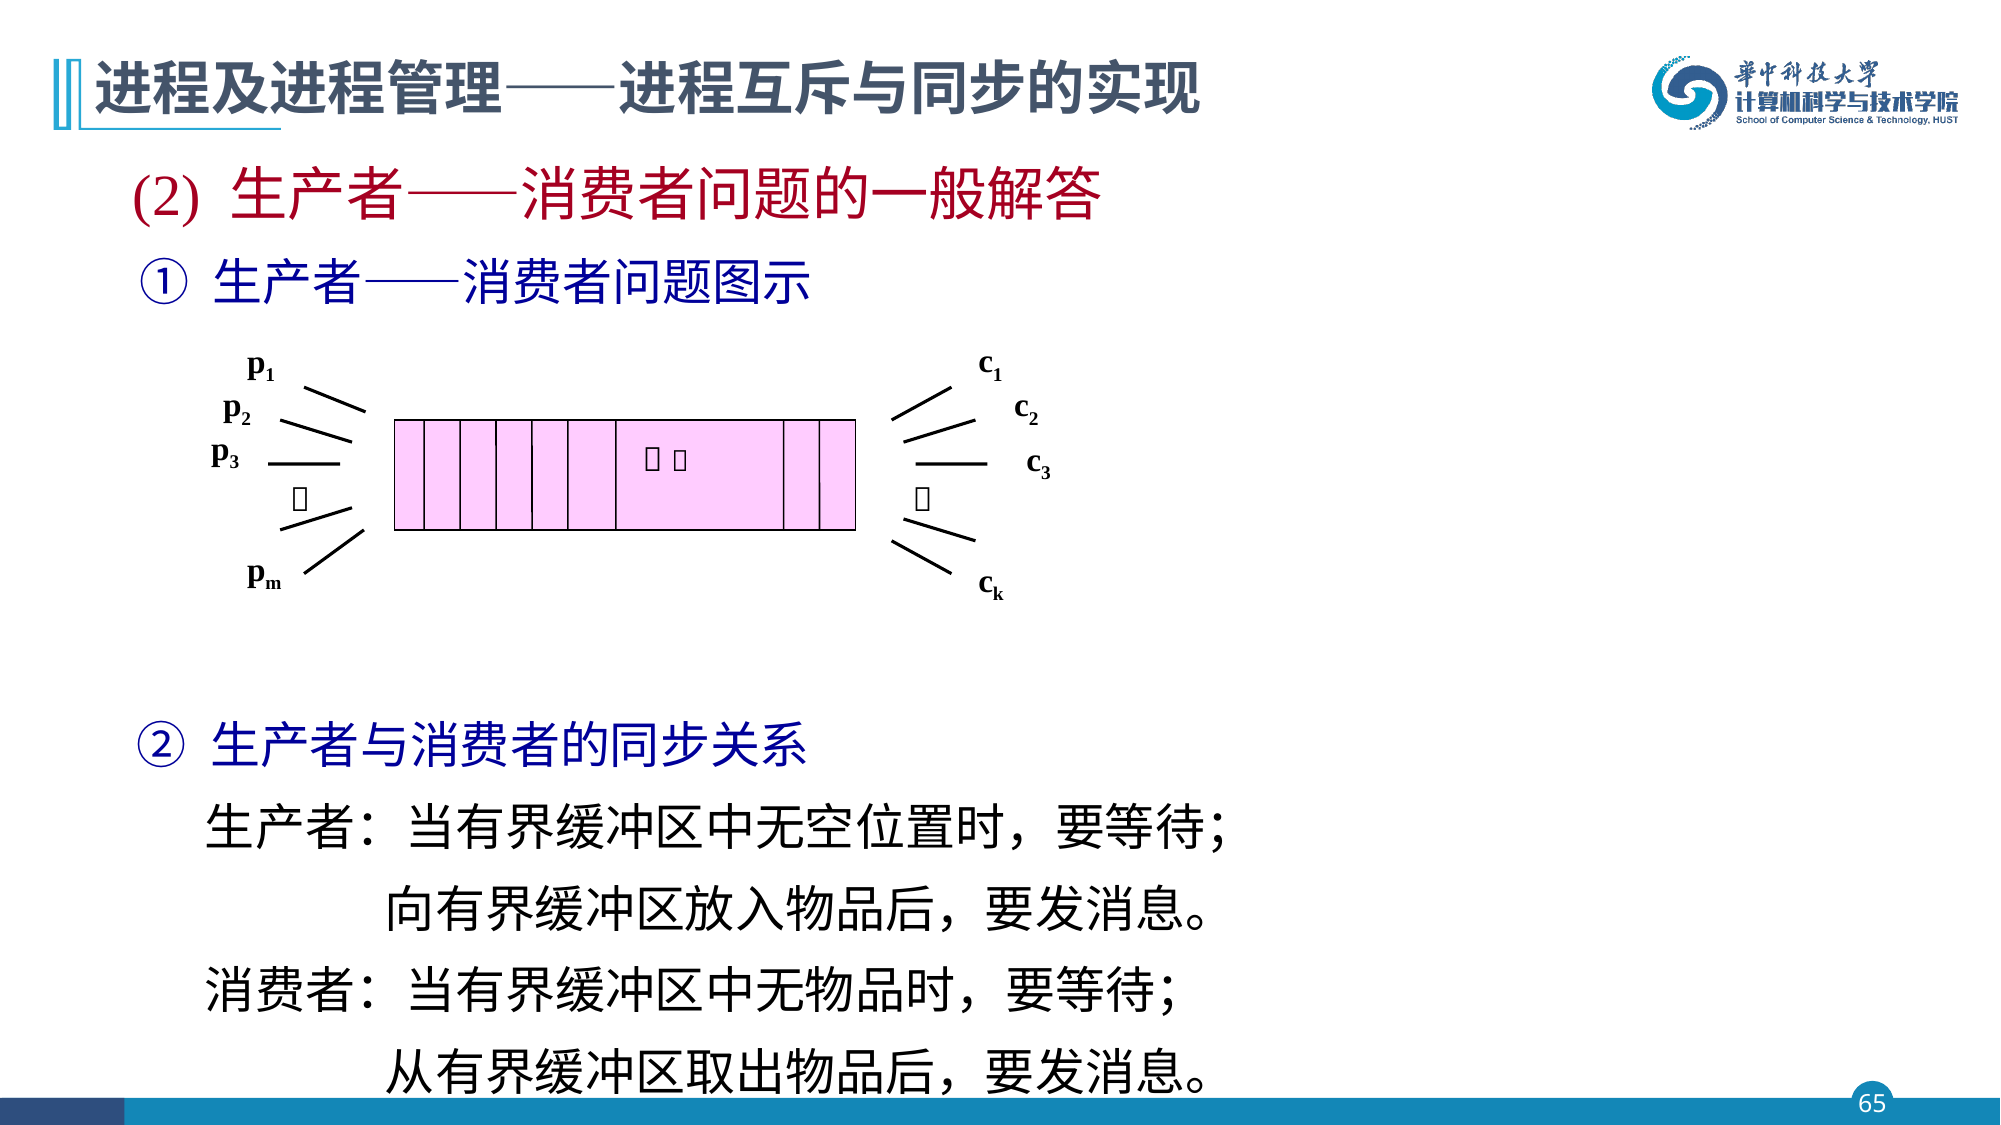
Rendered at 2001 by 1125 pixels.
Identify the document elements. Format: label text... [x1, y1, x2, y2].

picture [1653, 56, 1958, 130]
text_box ① 生产者——消费者问题图示 [124, 230, 1140, 318]
text_box (2) 生产者——消费者问题的一般解答 [118, 136, 1497, 235]
picture [1653, 56, 1678, 79]
title 进程及进程管理——进程互斥与同步的实现 [80, 51, 1653, 137]
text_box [196, 332, 1084, 607]
text_box ② 生产者与消费者的同步关系 生产者：当有界缓冲区中无空位置时，要等待； 向有界缓冲区放入物品后，要发消息。 消费者：当有界缓冲区中无物品时，要等待； 从有界缓冲区取出物品后，要发消息。 [122, 687, 1416, 1109]
